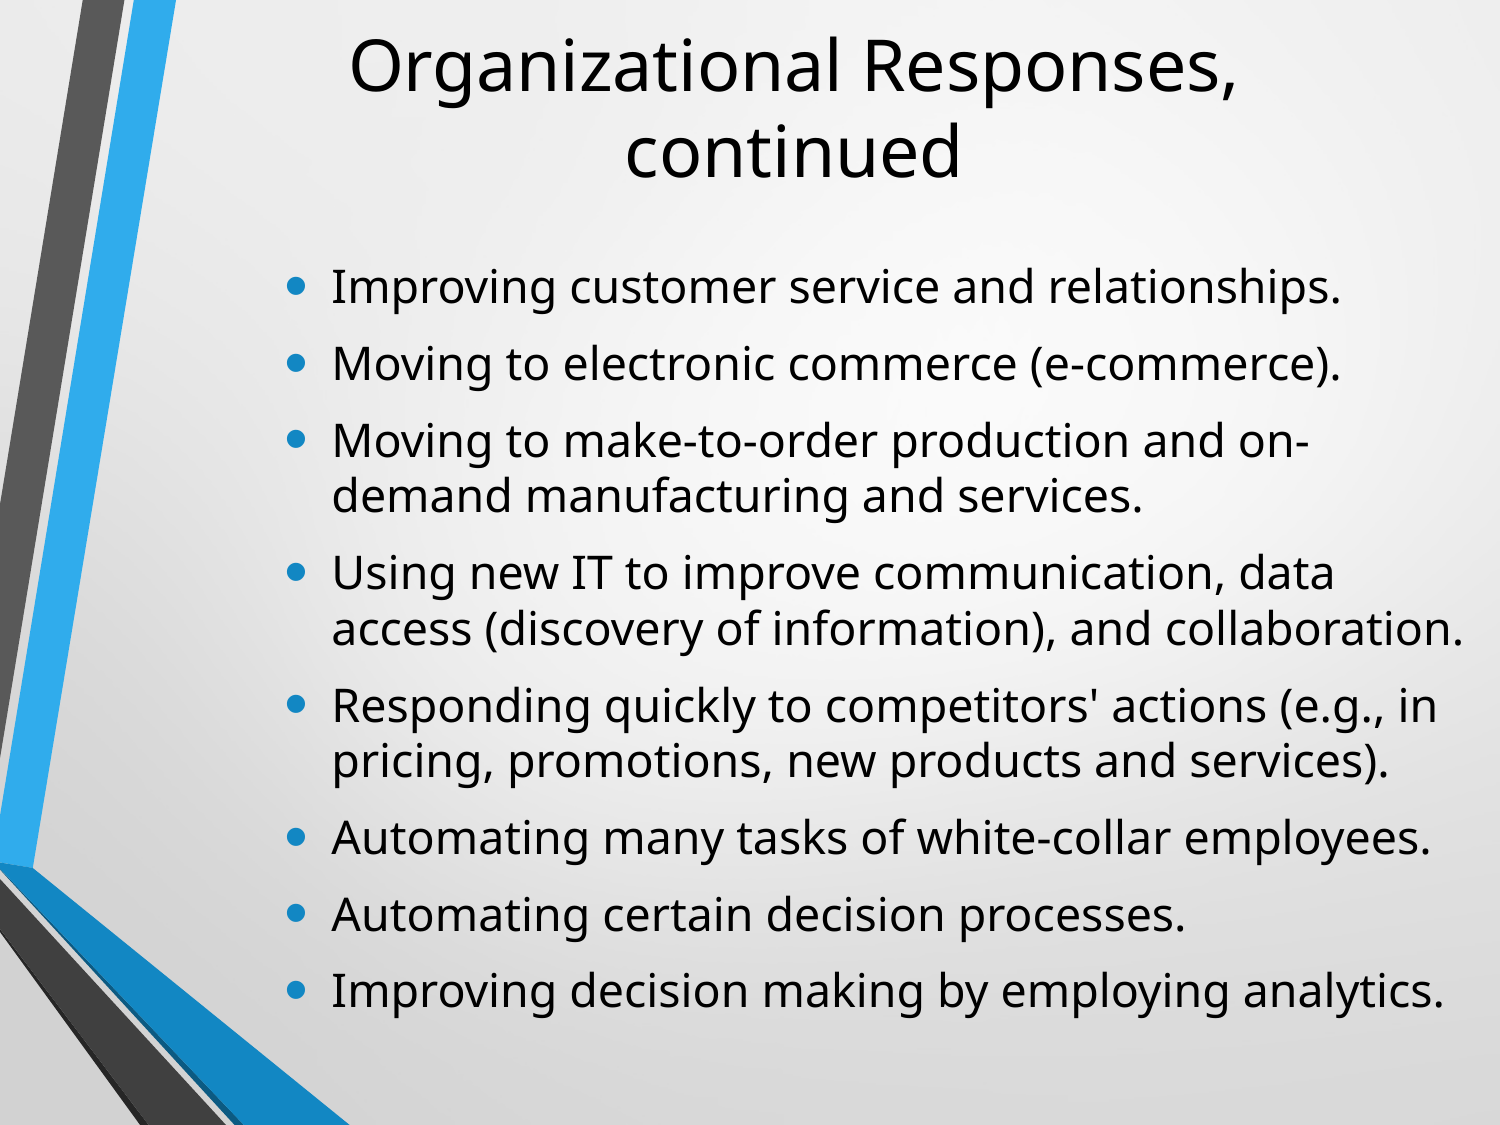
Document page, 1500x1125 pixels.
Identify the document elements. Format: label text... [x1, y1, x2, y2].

list Improving customer service and relationships. Moving to electronic commerce (e-commerce). Moving to make-to-order production and on-demand manufacturing and services. Using new IT to improve communication, data access (discovery of information), and collaboration. Responding quickly to competitors' actions (e.g., in pricing, promotions, new products and services). Automating many tasks of white-collar employees. Automating certain decision processes. Improving decision making by employing analytics. [193, 249, 1500, 1038]
title Organizational Responses, continued [162, 12, 1427, 200]
